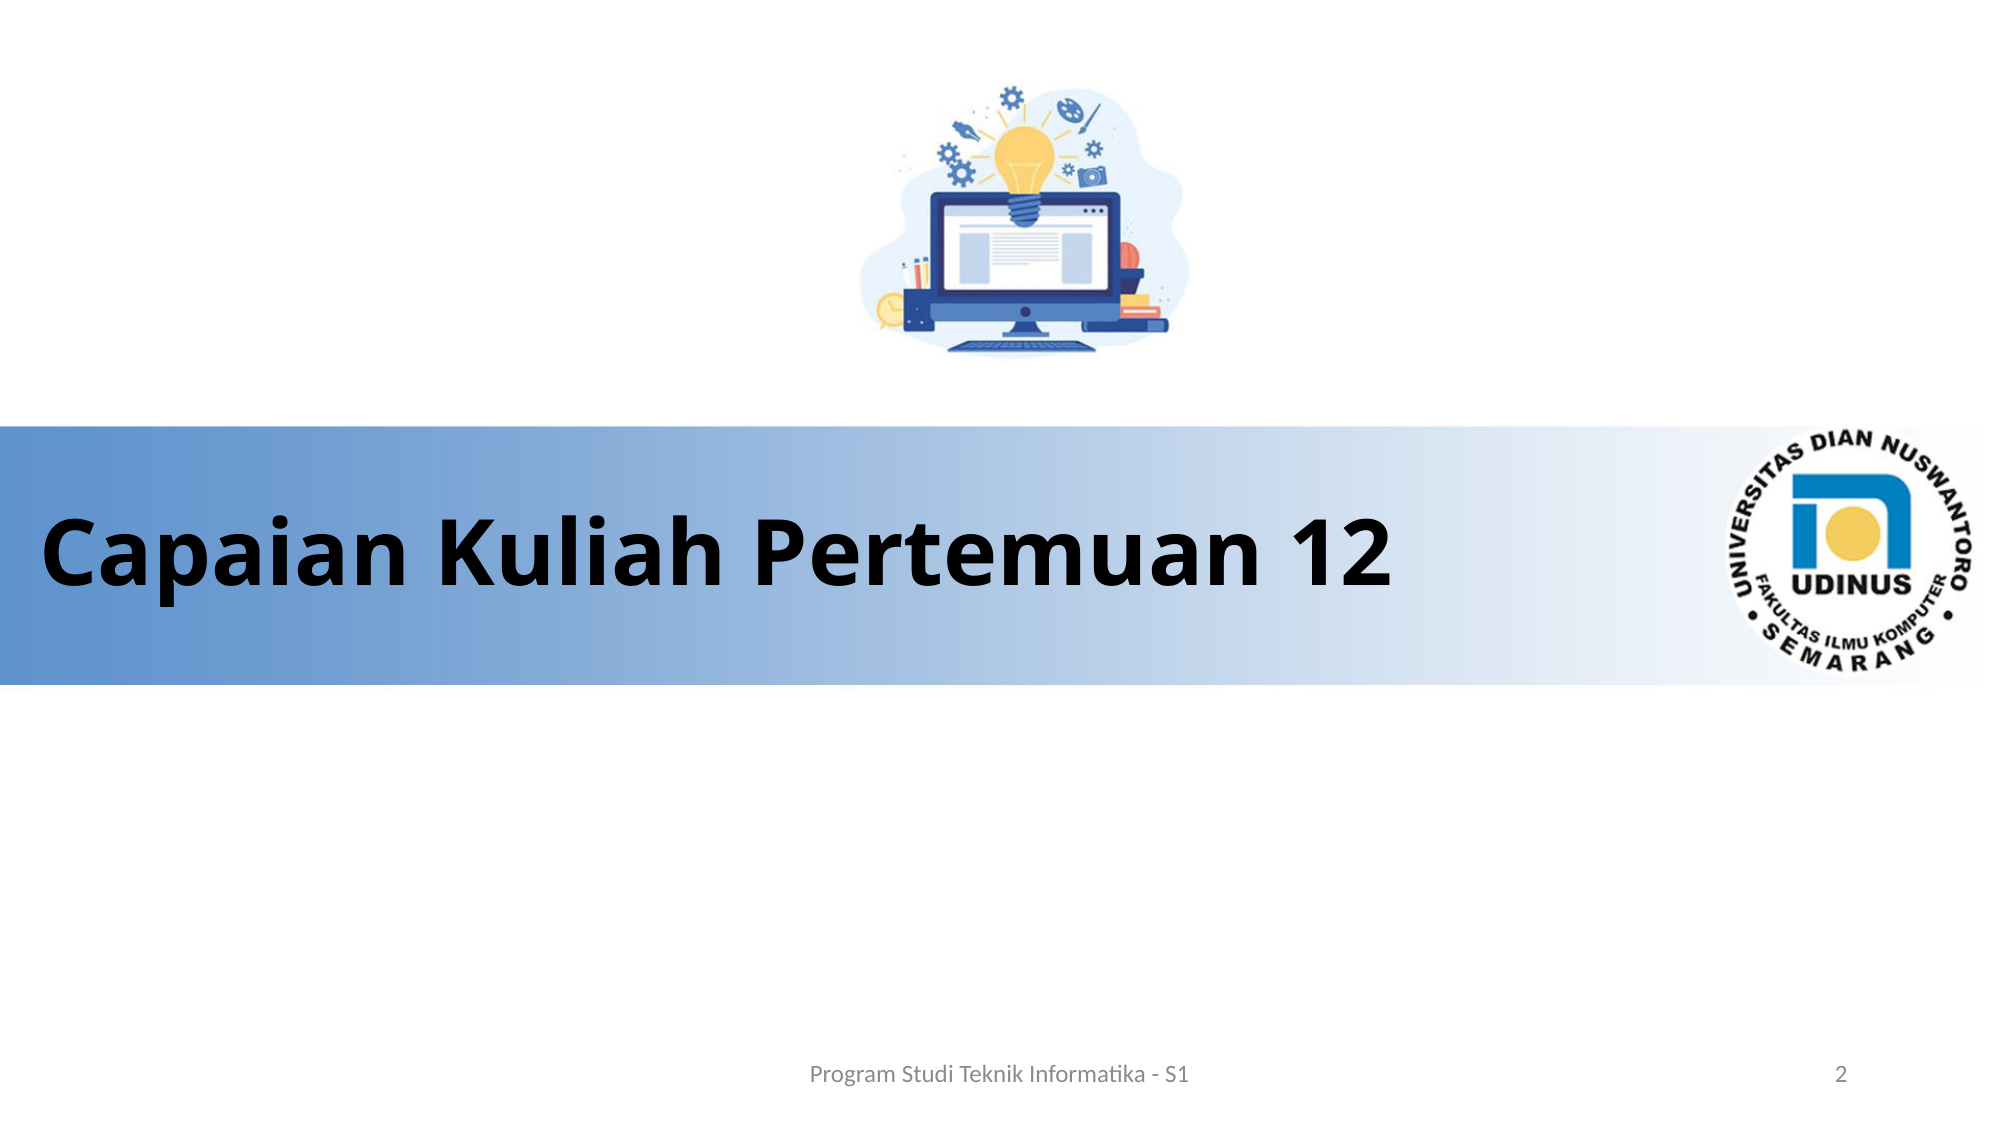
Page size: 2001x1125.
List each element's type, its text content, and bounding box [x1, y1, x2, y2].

picture [0, 0, 2000, 1125]
title Capaian Kuliah Pertemuan 12 [24, 446, 1698, 665]
slide_number 2 [1412, 1042, 1863, 1103]
footer Program Studi Teknik Informatika - S1 [662, 1042, 1338, 1103]
